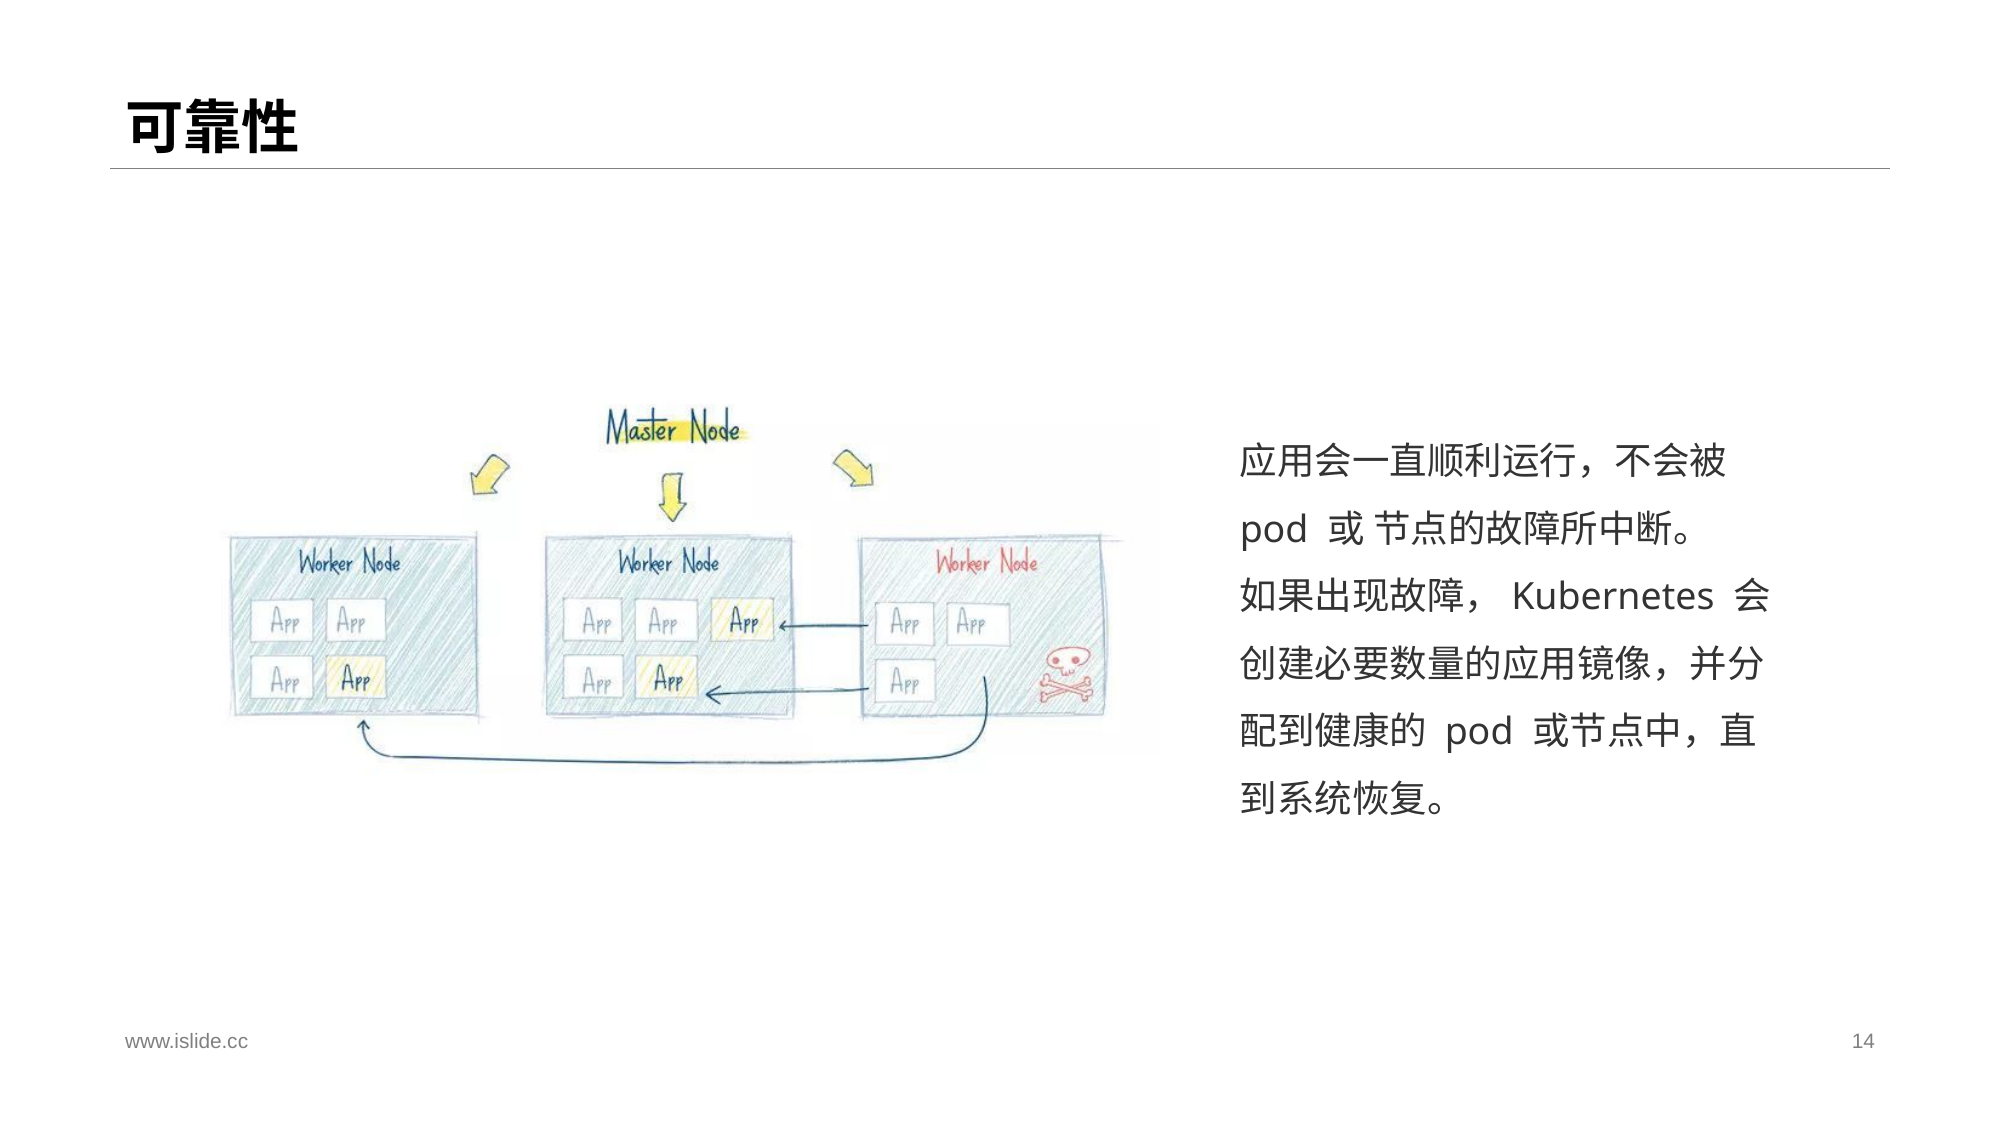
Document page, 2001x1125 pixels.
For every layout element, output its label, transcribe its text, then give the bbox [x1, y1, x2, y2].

footer www.islide.cc [109, 1023, 790, 1058]
text_box 应用会一直顺利运行，不会被 pod 或 节点的故障所中断。 如果出现故障，Kubernetes 会创建必要数量的应用镜像，并分配到健康的 pod 或节点中，直到系统恢复。 [1224, 407, 1808, 828]
picture [191, 385, 1161, 790]
title 可靠性 [109, 0, 1890, 169]
slide_number 14 [1412, 1023, 1890, 1058]
